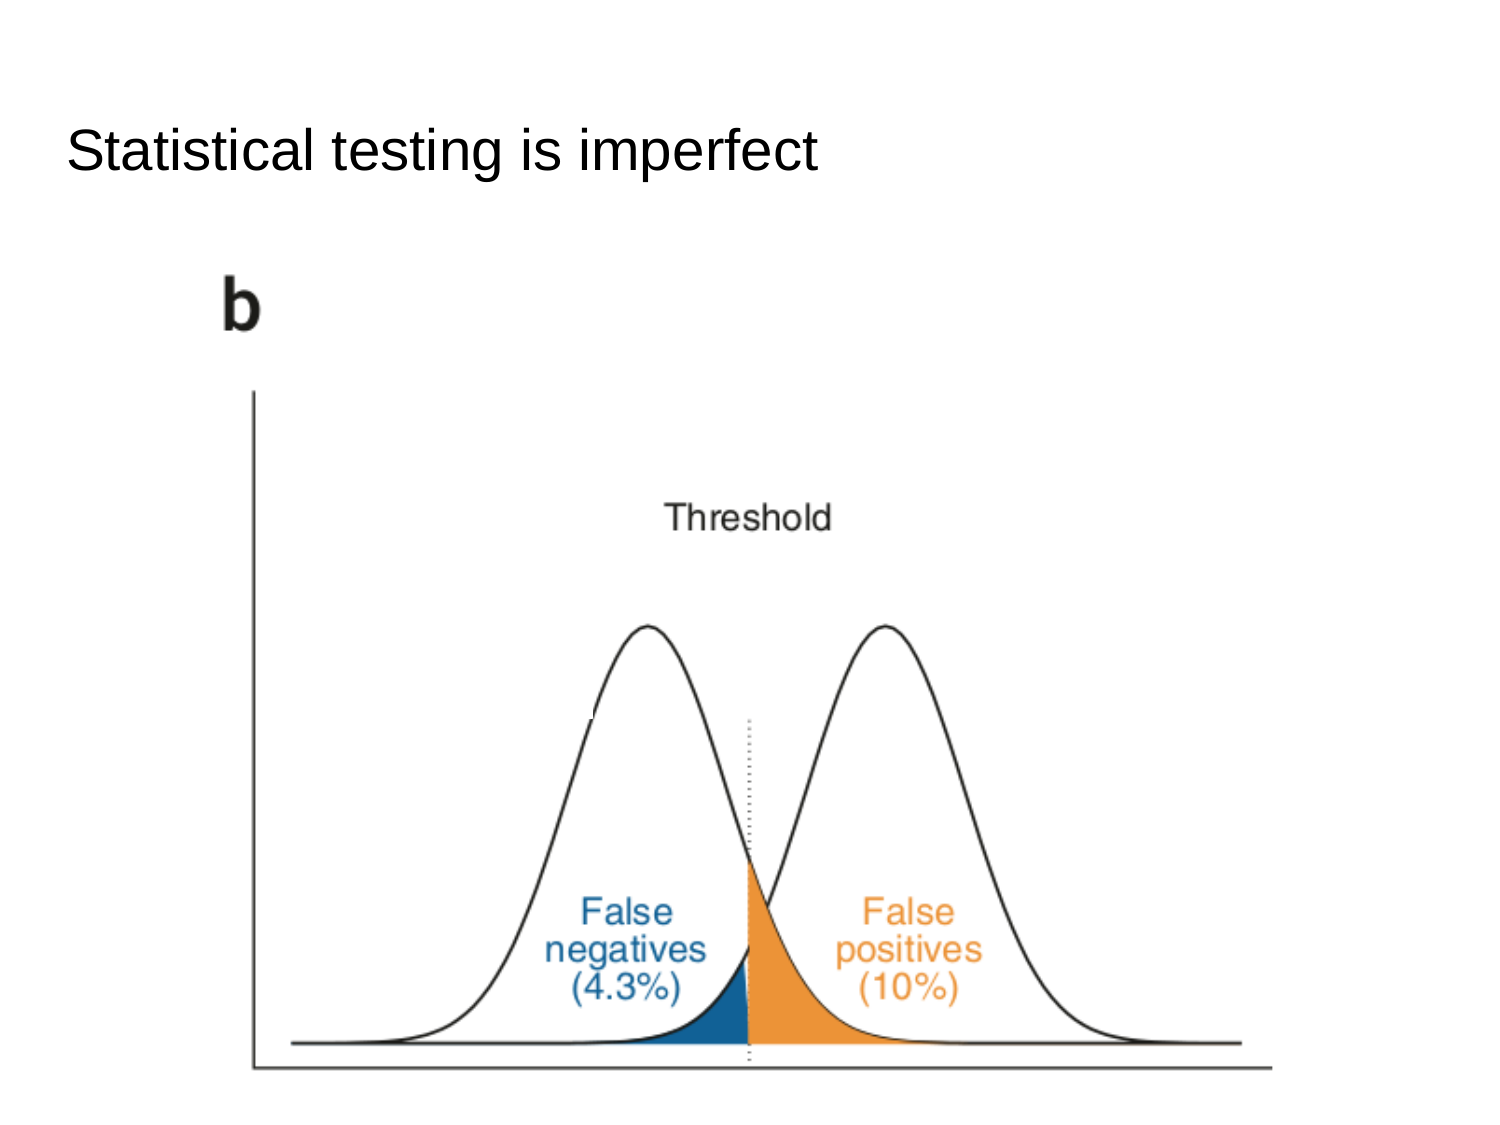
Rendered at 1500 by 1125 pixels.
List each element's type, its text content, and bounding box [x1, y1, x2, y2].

title Statistical testing is imperfect [51, 97, 1449, 223]
picture [202, 232, 1273, 1078]
